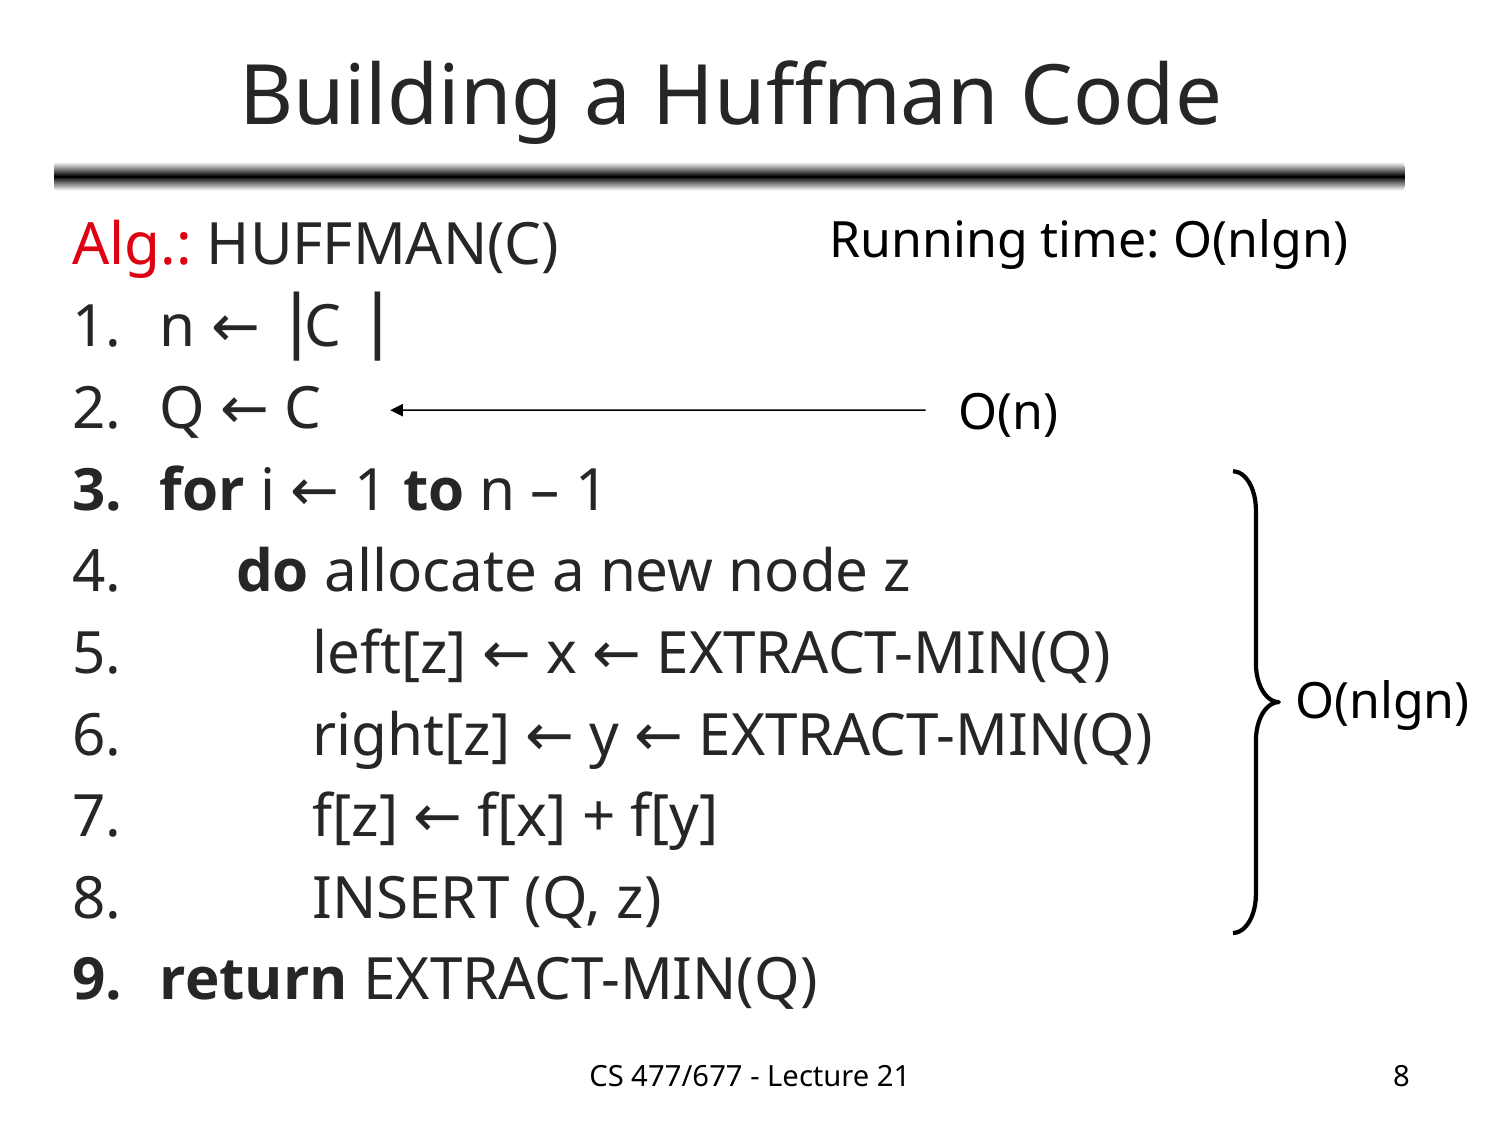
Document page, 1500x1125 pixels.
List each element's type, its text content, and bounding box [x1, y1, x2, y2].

list Alg.: HUFFMAN(C) n ← ⎥C ⎥ Q ← C for i ← 1 to n – 1 do allocate a new node z left[z] ← x ← EXTRACT-MIN(Q) right[z] ← y ← EXTRACT-MIN(Q) f[z] ← f[x] + f[y] INSERT (Q, z) return EXTRACT-MIN(Q) [57, 198, 1408, 1073]
footer CS 477/677 - Lecture 21 [512, 1073, 988, 1103]
text_box Running time: O(nlgn) [814, 200, 1364, 275]
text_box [1232, 471, 1483, 934]
title Building a Huffman Code [55, 16, 1407, 166]
slide_number 8 [1074, 1049, 1426, 1103]
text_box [390, 372, 1076, 448]
